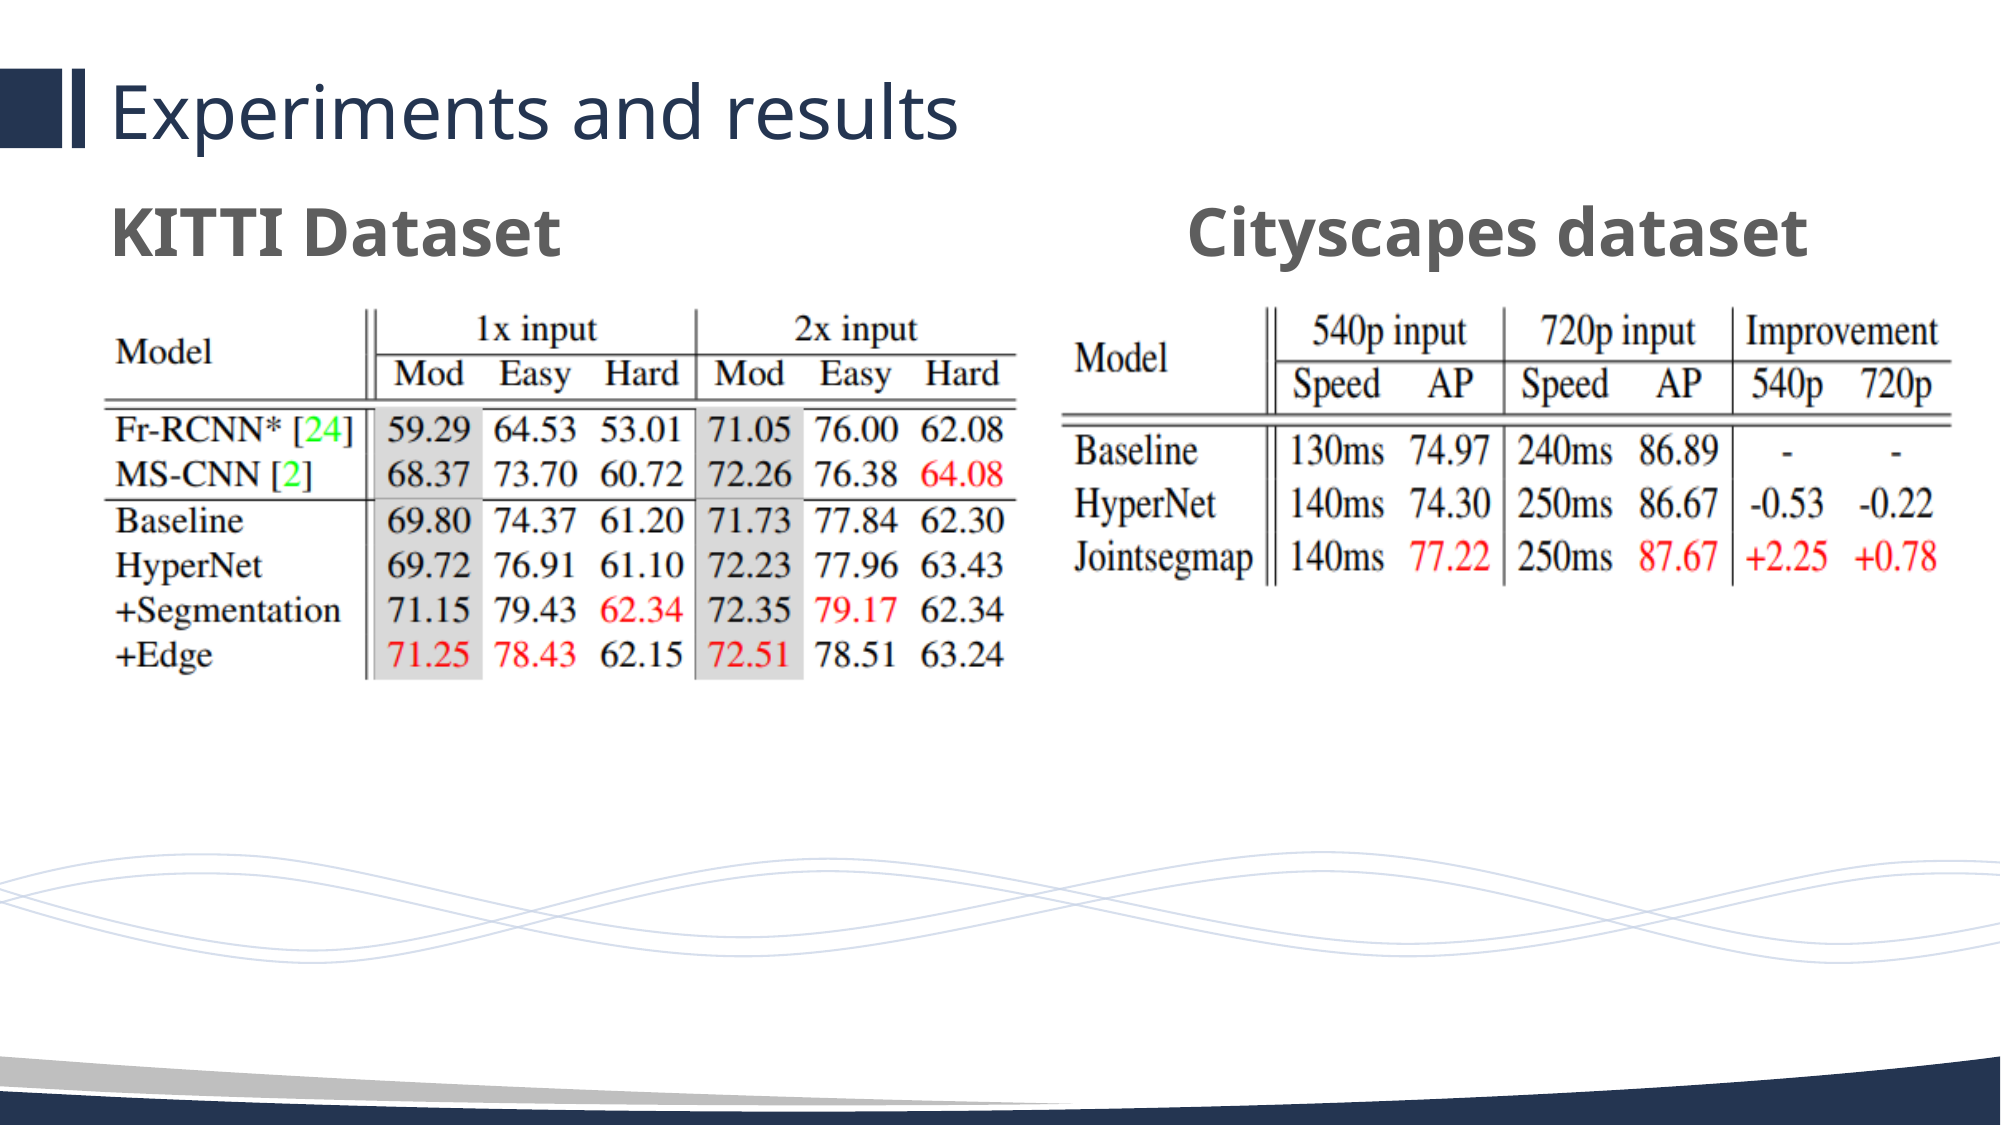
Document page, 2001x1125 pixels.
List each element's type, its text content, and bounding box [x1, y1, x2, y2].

title Experiments and results [94, 66, 1592, 164]
text_box KITTI Dataset [94, 182, 765, 278]
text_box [0, 852, 2000, 963]
text_box Cityscapes dataset [1172, 182, 2000, 278]
picture [76, 278, 2000, 700]
